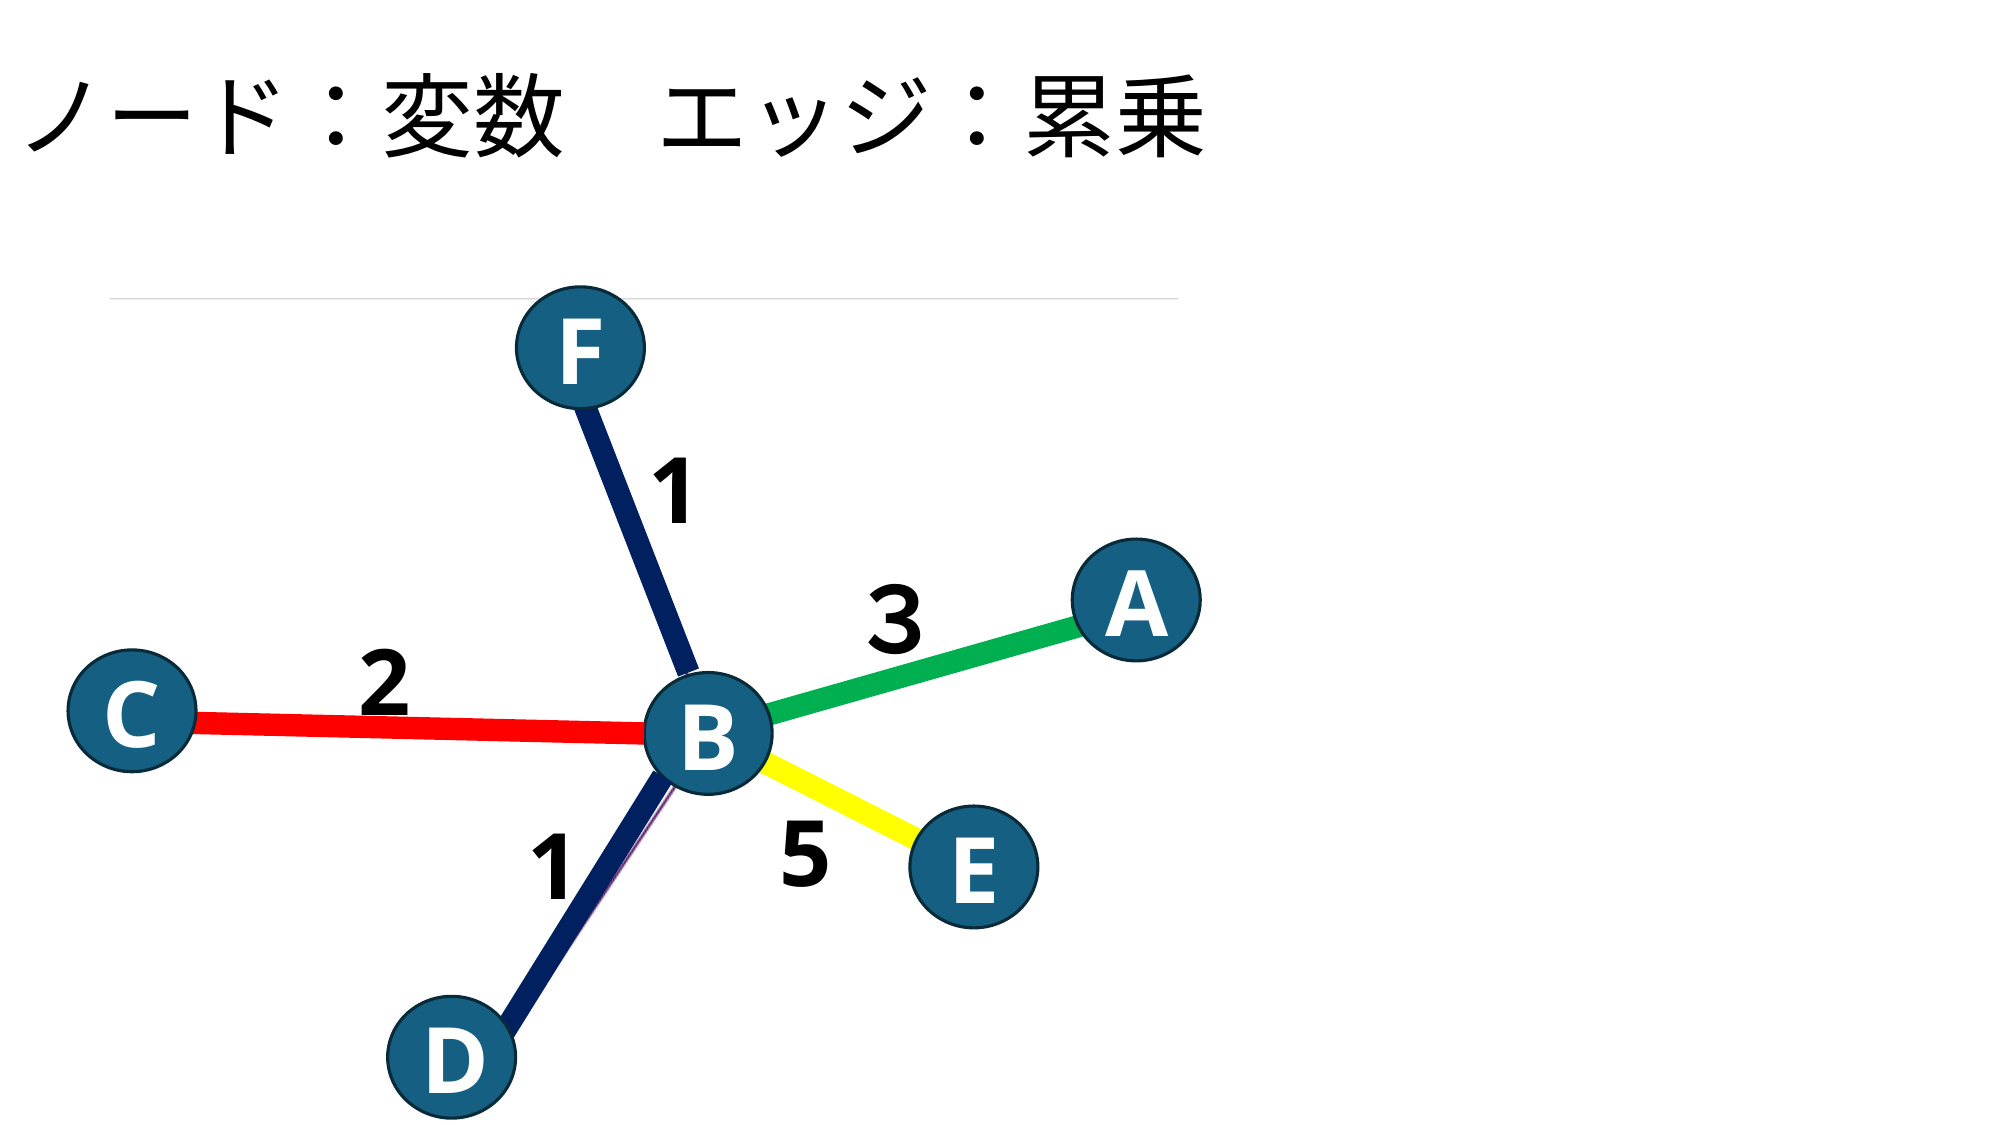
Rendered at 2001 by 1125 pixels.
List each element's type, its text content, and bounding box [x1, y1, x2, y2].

picture [110, 298, 1178, 1125]
title ノード：変数 エッジ：累乗 [0, 12, 1725, 230]
text_box C [66, 651, 110, 770]
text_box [579, 392, 689, 673]
text_box F [540, 285, 621, 298]
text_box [182, 722, 645, 734]
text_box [491, 776, 664, 1052]
text_box A [1178, 551, 1202, 649]
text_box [729, 619, 1103, 726]
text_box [729, 744, 940, 852]
